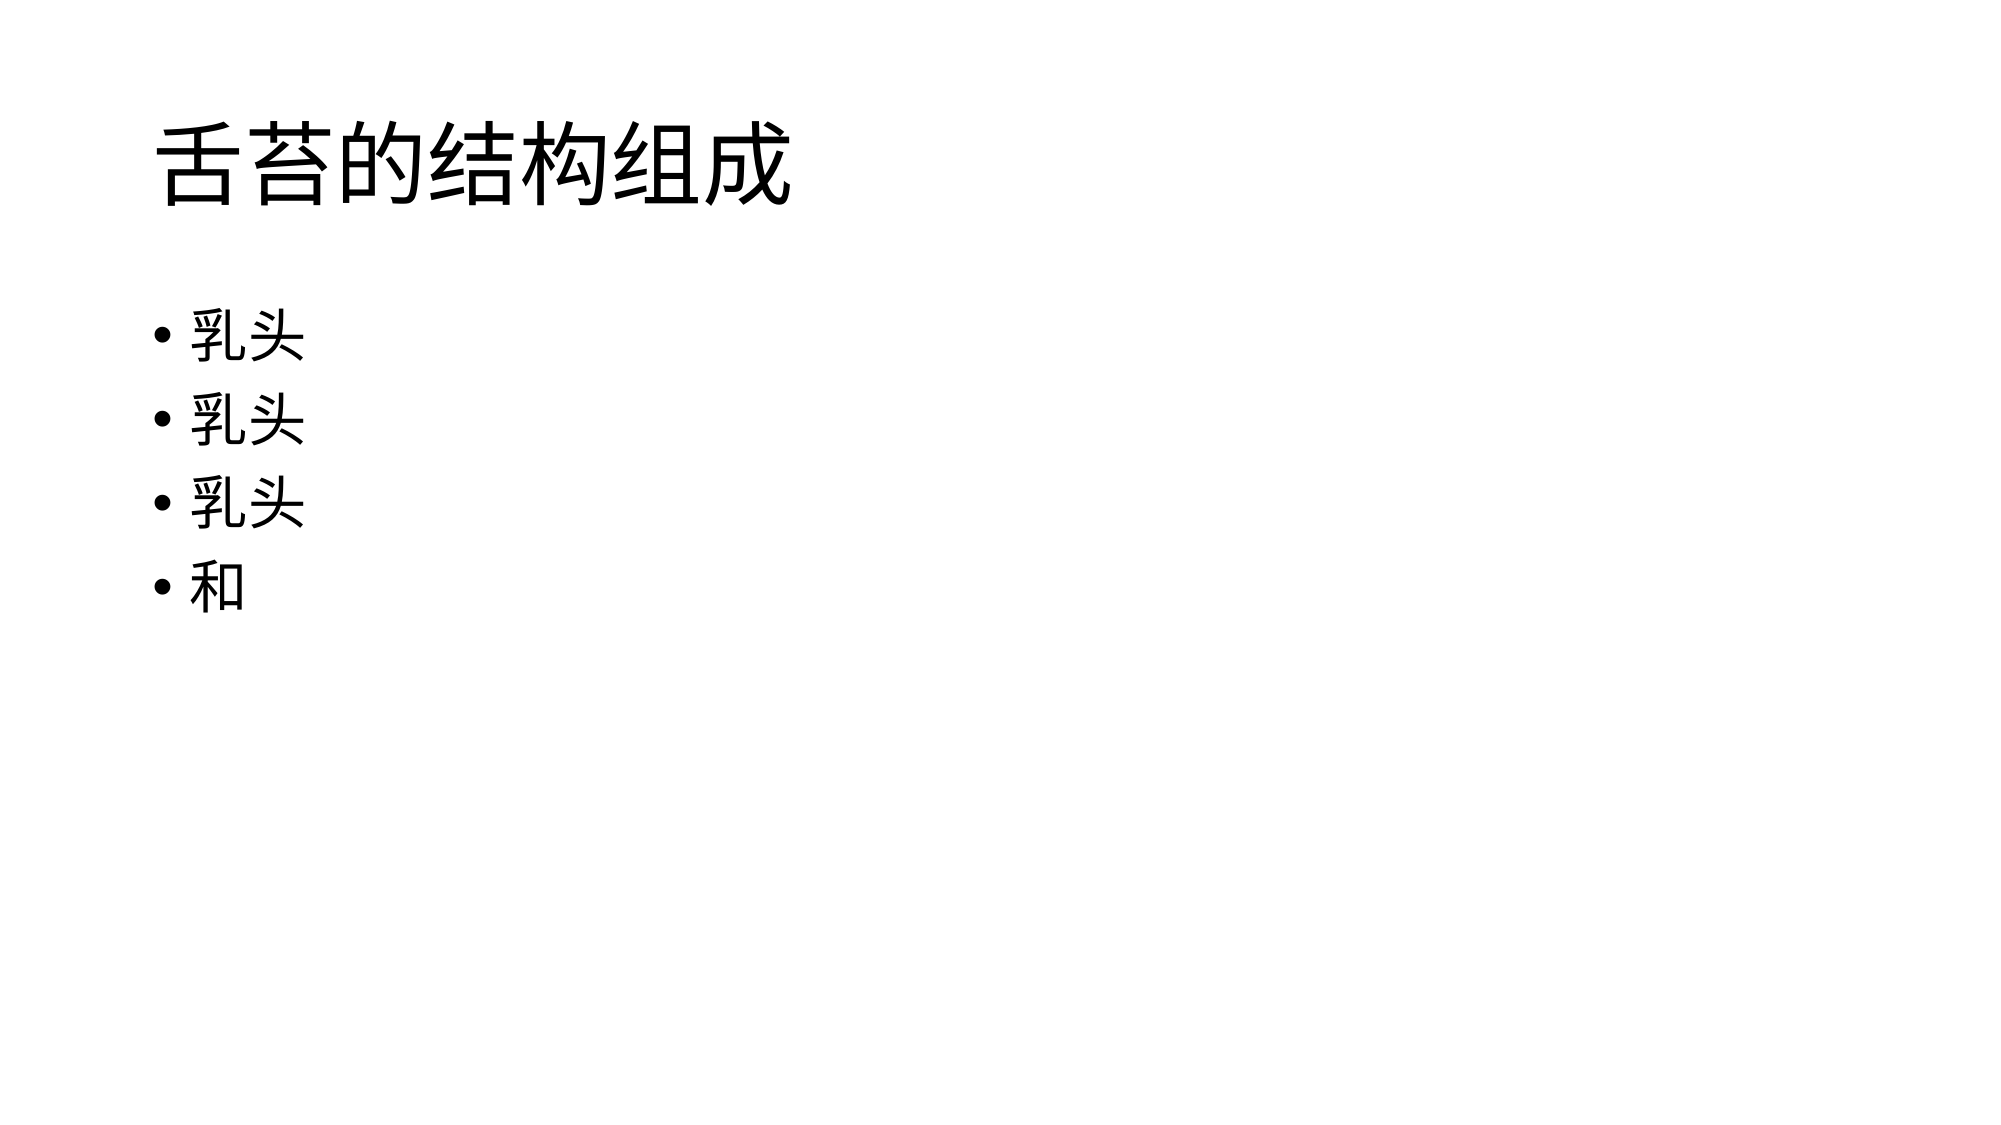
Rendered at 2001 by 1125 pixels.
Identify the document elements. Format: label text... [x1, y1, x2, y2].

list 乳头 乳头 乳头 和 [137, 299, 1863, 1014]
title 舌苔的结构组成 [137, 59, 1863, 278]
